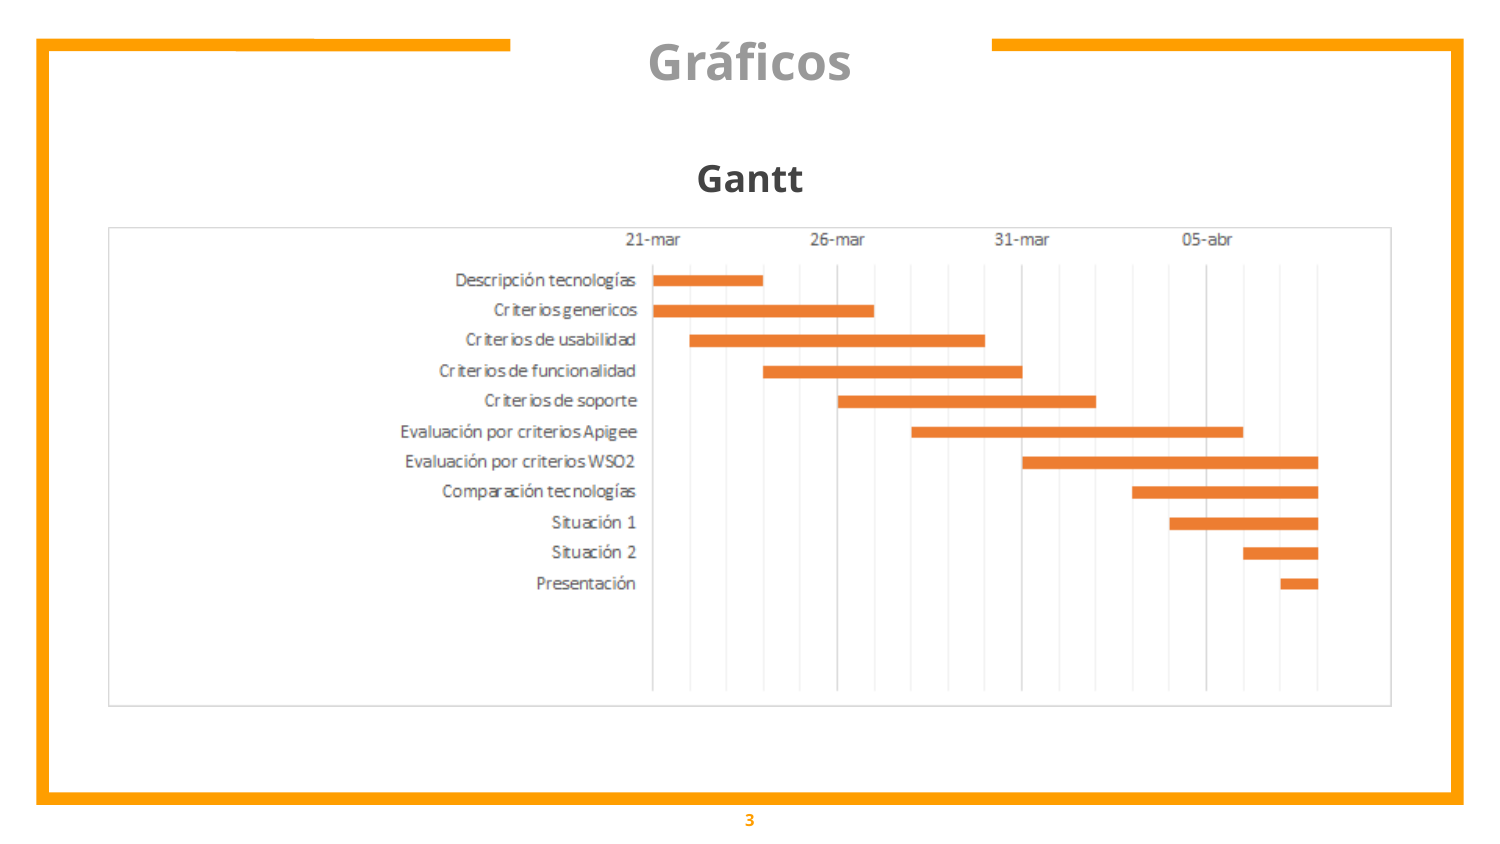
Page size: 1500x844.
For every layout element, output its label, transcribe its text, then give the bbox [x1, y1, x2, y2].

picture [108, 226, 1392, 708]
text_box Gantt [595, 140, 904, 225]
slide_number ‹#› [0, 798, 1500, 844]
title Gráficos [531, 15, 969, 136]
